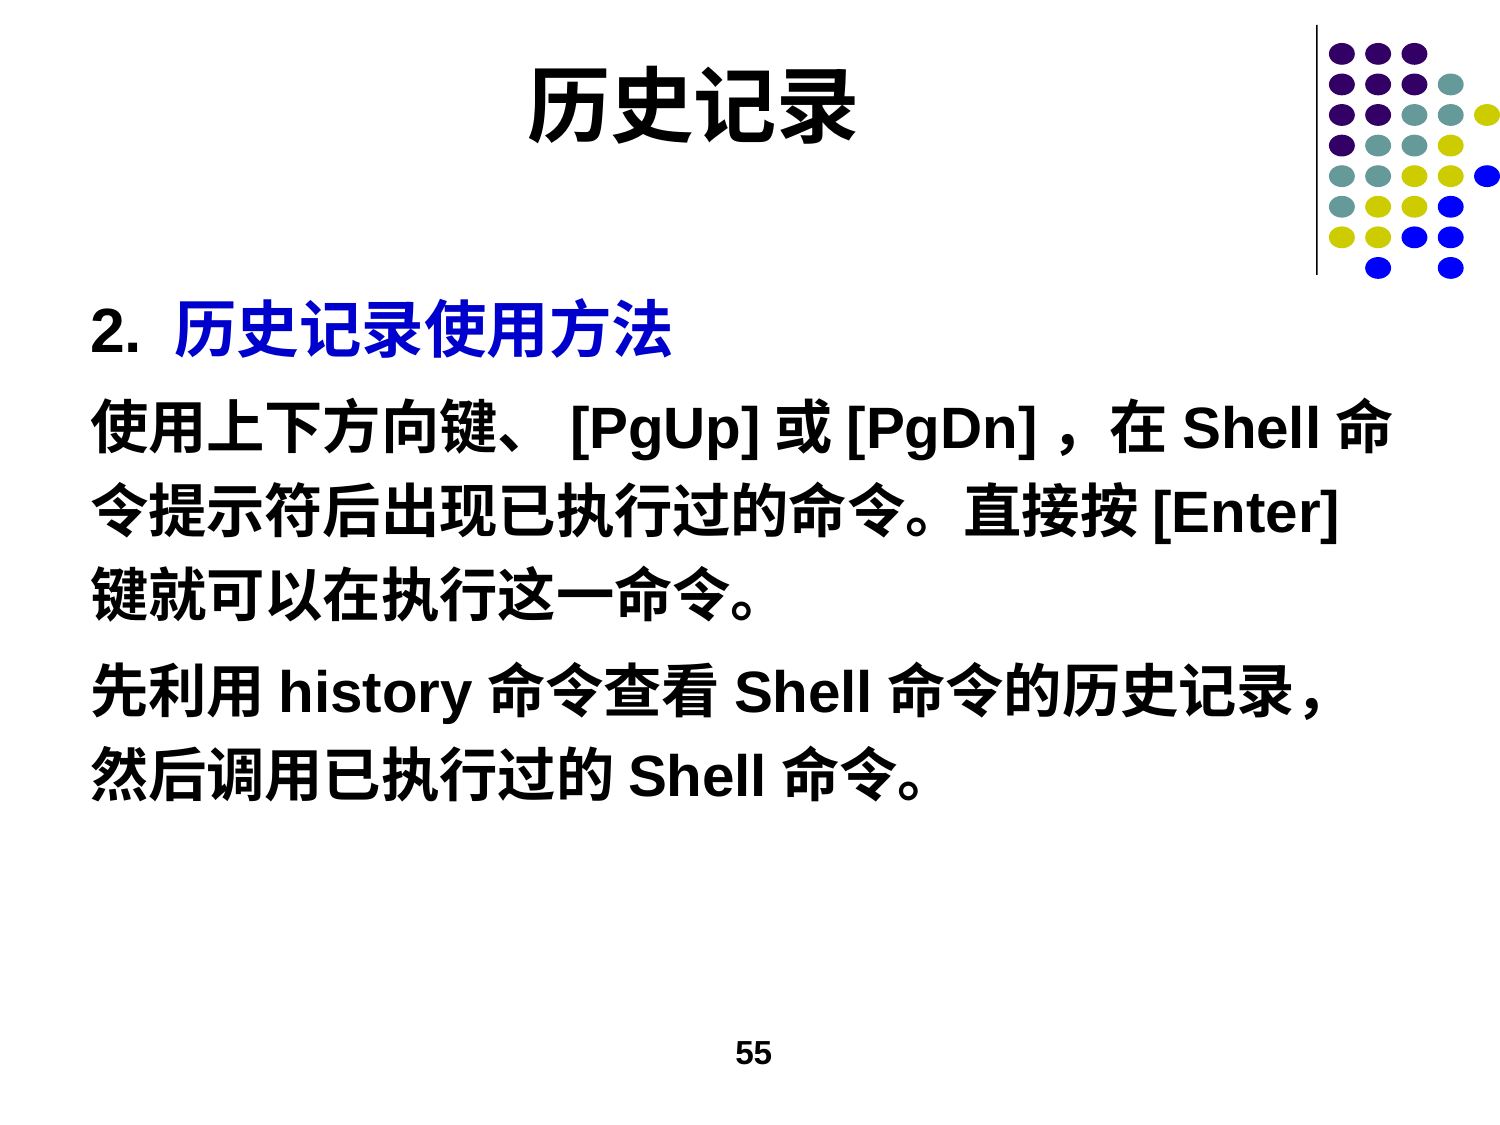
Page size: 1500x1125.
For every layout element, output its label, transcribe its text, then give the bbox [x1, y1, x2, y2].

list 2. 历史记录使用方法 使用上下方向键、[PgUp]或[PgDn]，在Shell命令提示符后出现已执行过的命令。直接按[Enter]键就可以在执行这一命令。 先利用history命令查看Shell命令的历史记录，然后调用已执行过的Shell命令。 [74, 281, 1426, 1006]
slide_number 55 [578, 1023, 930, 1099]
title 历史记录 [74, 19, 1313, 162]
